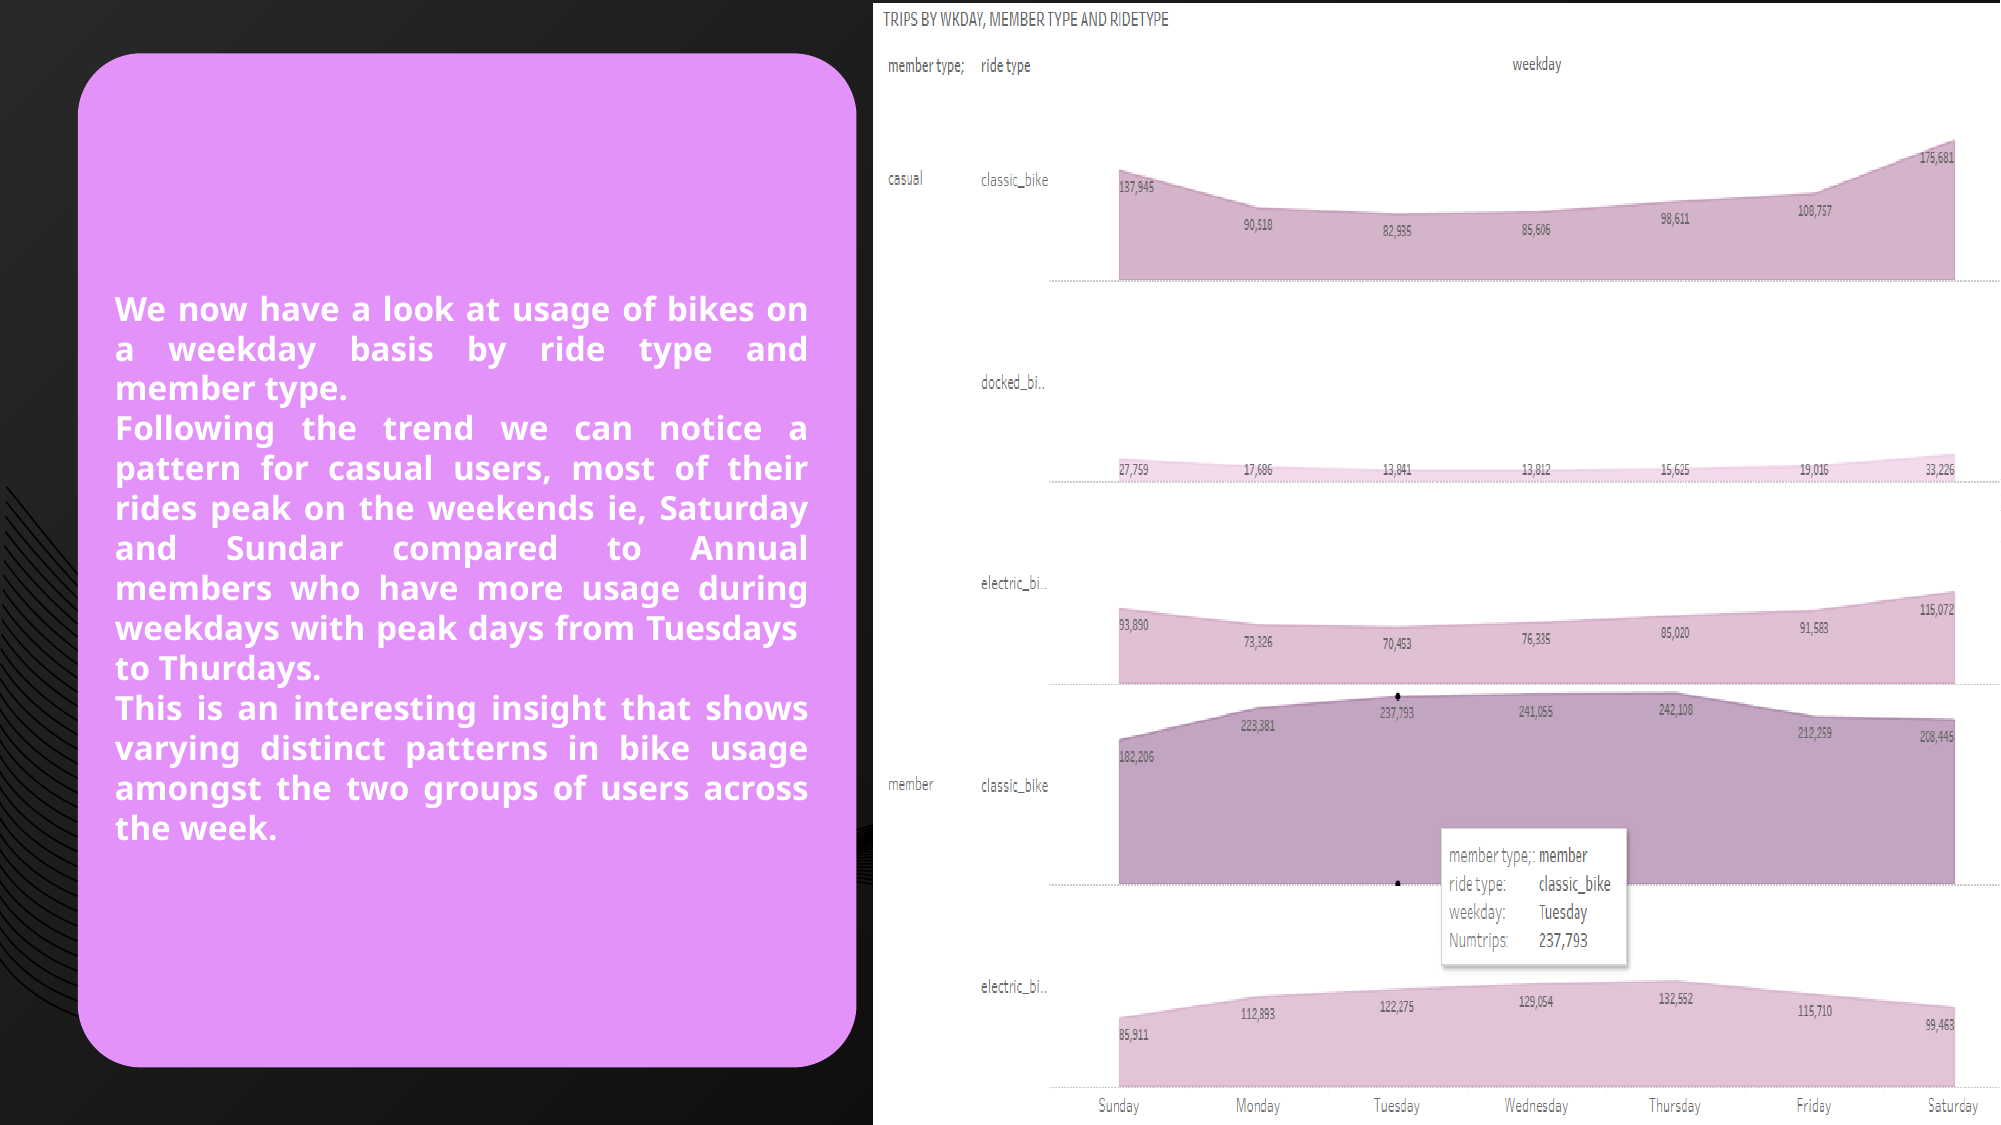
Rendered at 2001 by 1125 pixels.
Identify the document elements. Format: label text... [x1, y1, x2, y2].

text_box We now have a look at usage of bikes on a weekday basis by ride type and member type. Following the trend we can notice a pattern for casual users, most of their rides peak on the weekends ie, Saturday and Sundar compared to Annual members who have more usage during weekdays with peak days from Tuesdays to Thurdays. This is an interesting insight that shows varying distinct patterns in bike usage amongst the two groups of users across the week. [95, 81, 830, 1053]
text_box [75, 51, 859, 1070]
picture [873, 3, 2000, 1125]
